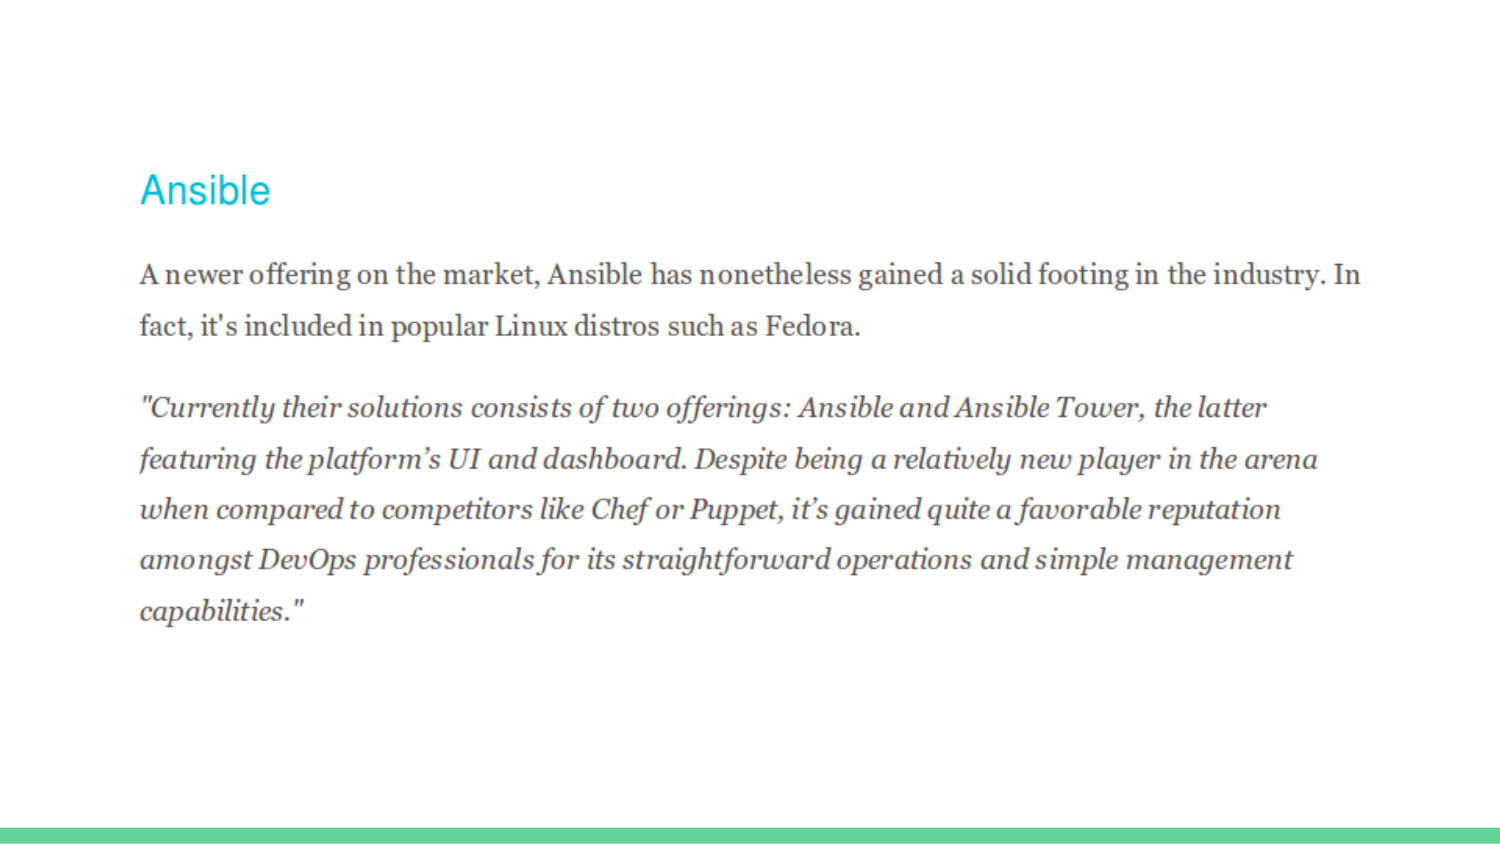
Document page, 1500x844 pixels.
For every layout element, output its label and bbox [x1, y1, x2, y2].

picture [131, 170, 1369, 643]
